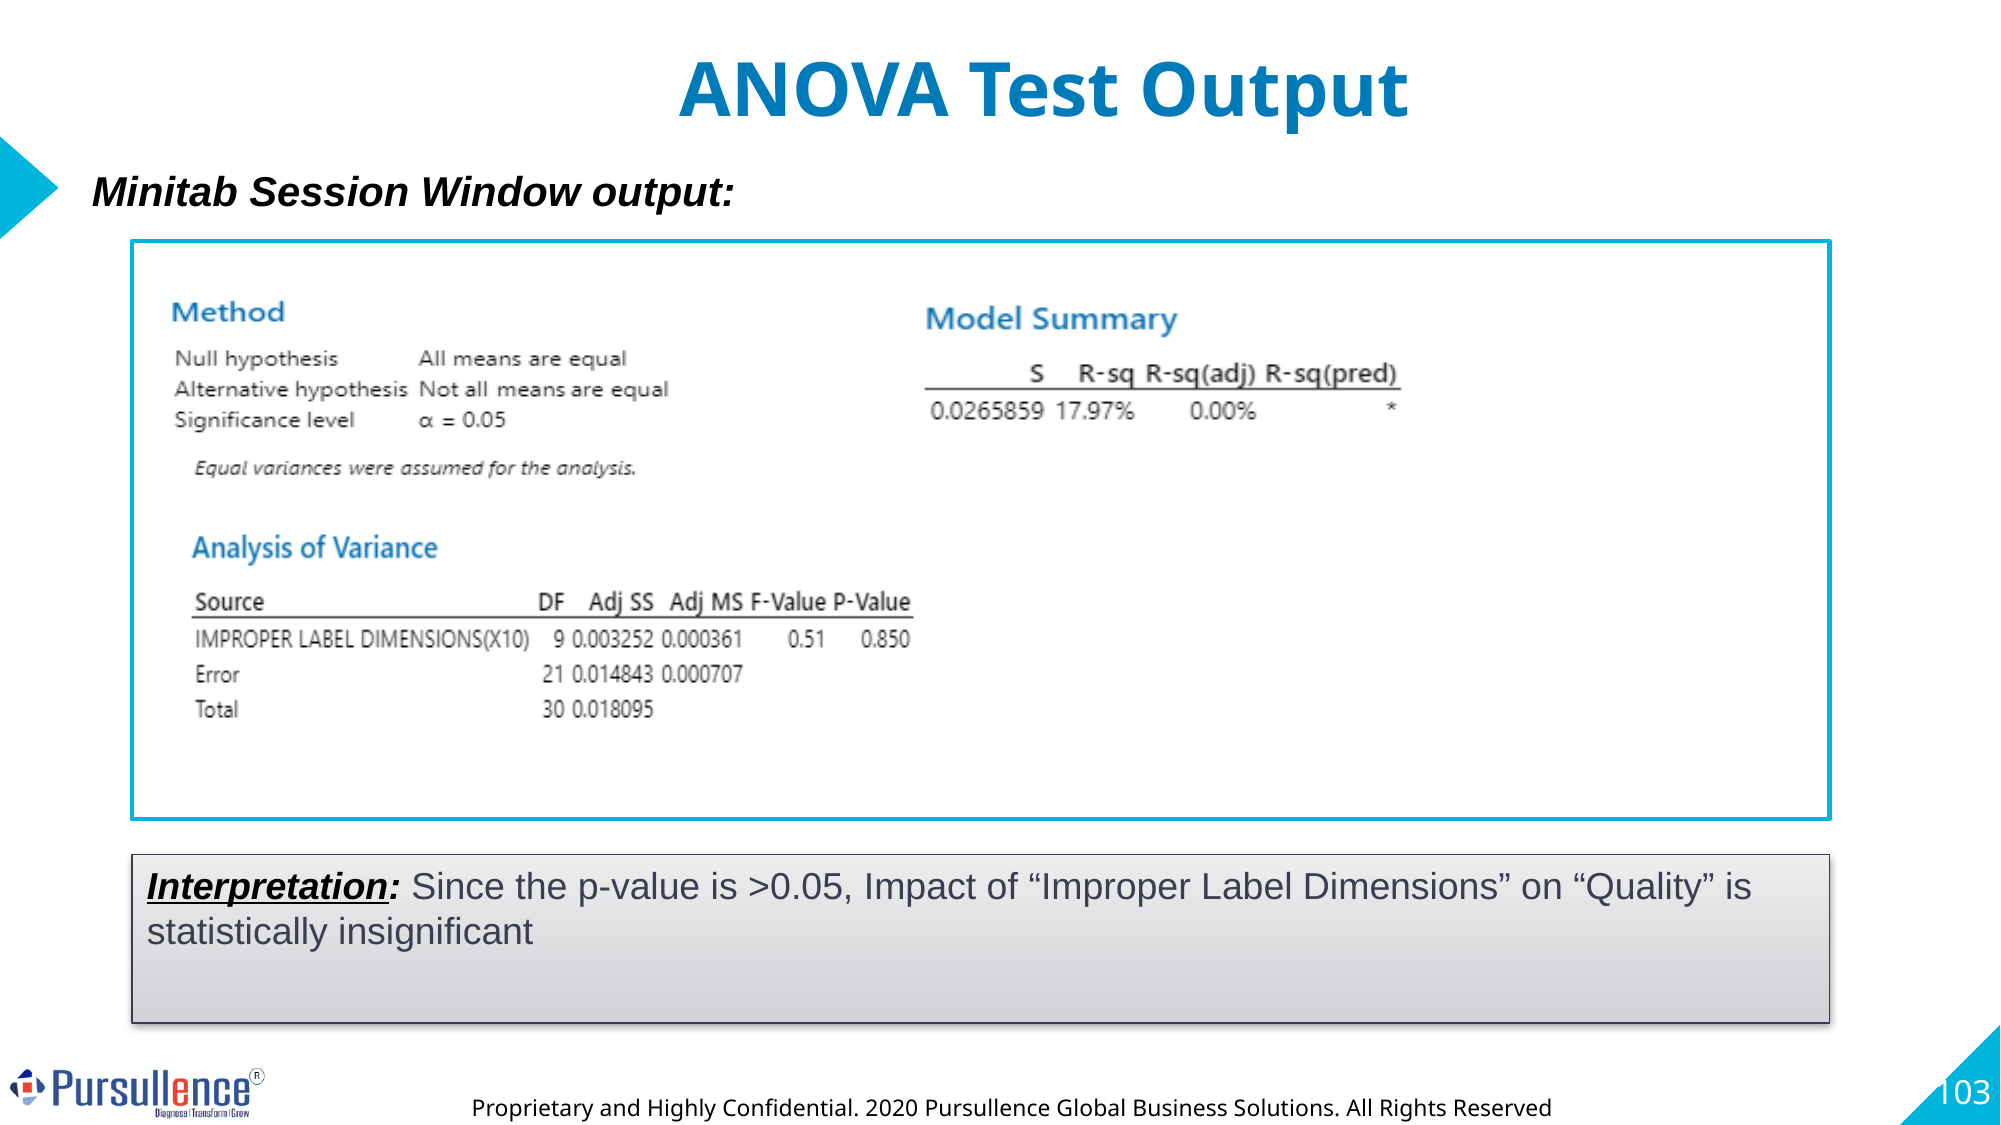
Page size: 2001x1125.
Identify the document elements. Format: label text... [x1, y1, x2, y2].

text_box Minitab Session Window output: [77, 157, 1217, 222]
picture [0, 1061, 265, 1122]
text_box ANOVA Test Output [317, 0, 1774, 110]
picture [895, 269, 1431, 455]
picture [143, 269, 939, 753]
slide_number 103 [1891, 1014, 1992, 1117]
text_box [130, 239, 1832, 821]
text_box Interpretation: Since the p-value is >0.05, Impact of “Improper Label Dimensions” on “Quality” is statistically insignificant [131, 854, 1830, 1024]
text_box Proprietary and Highly Confidential. 2020 Pursullence Global Business Solutions. All Rights Reserved [456, 1085, 1734, 1125]
